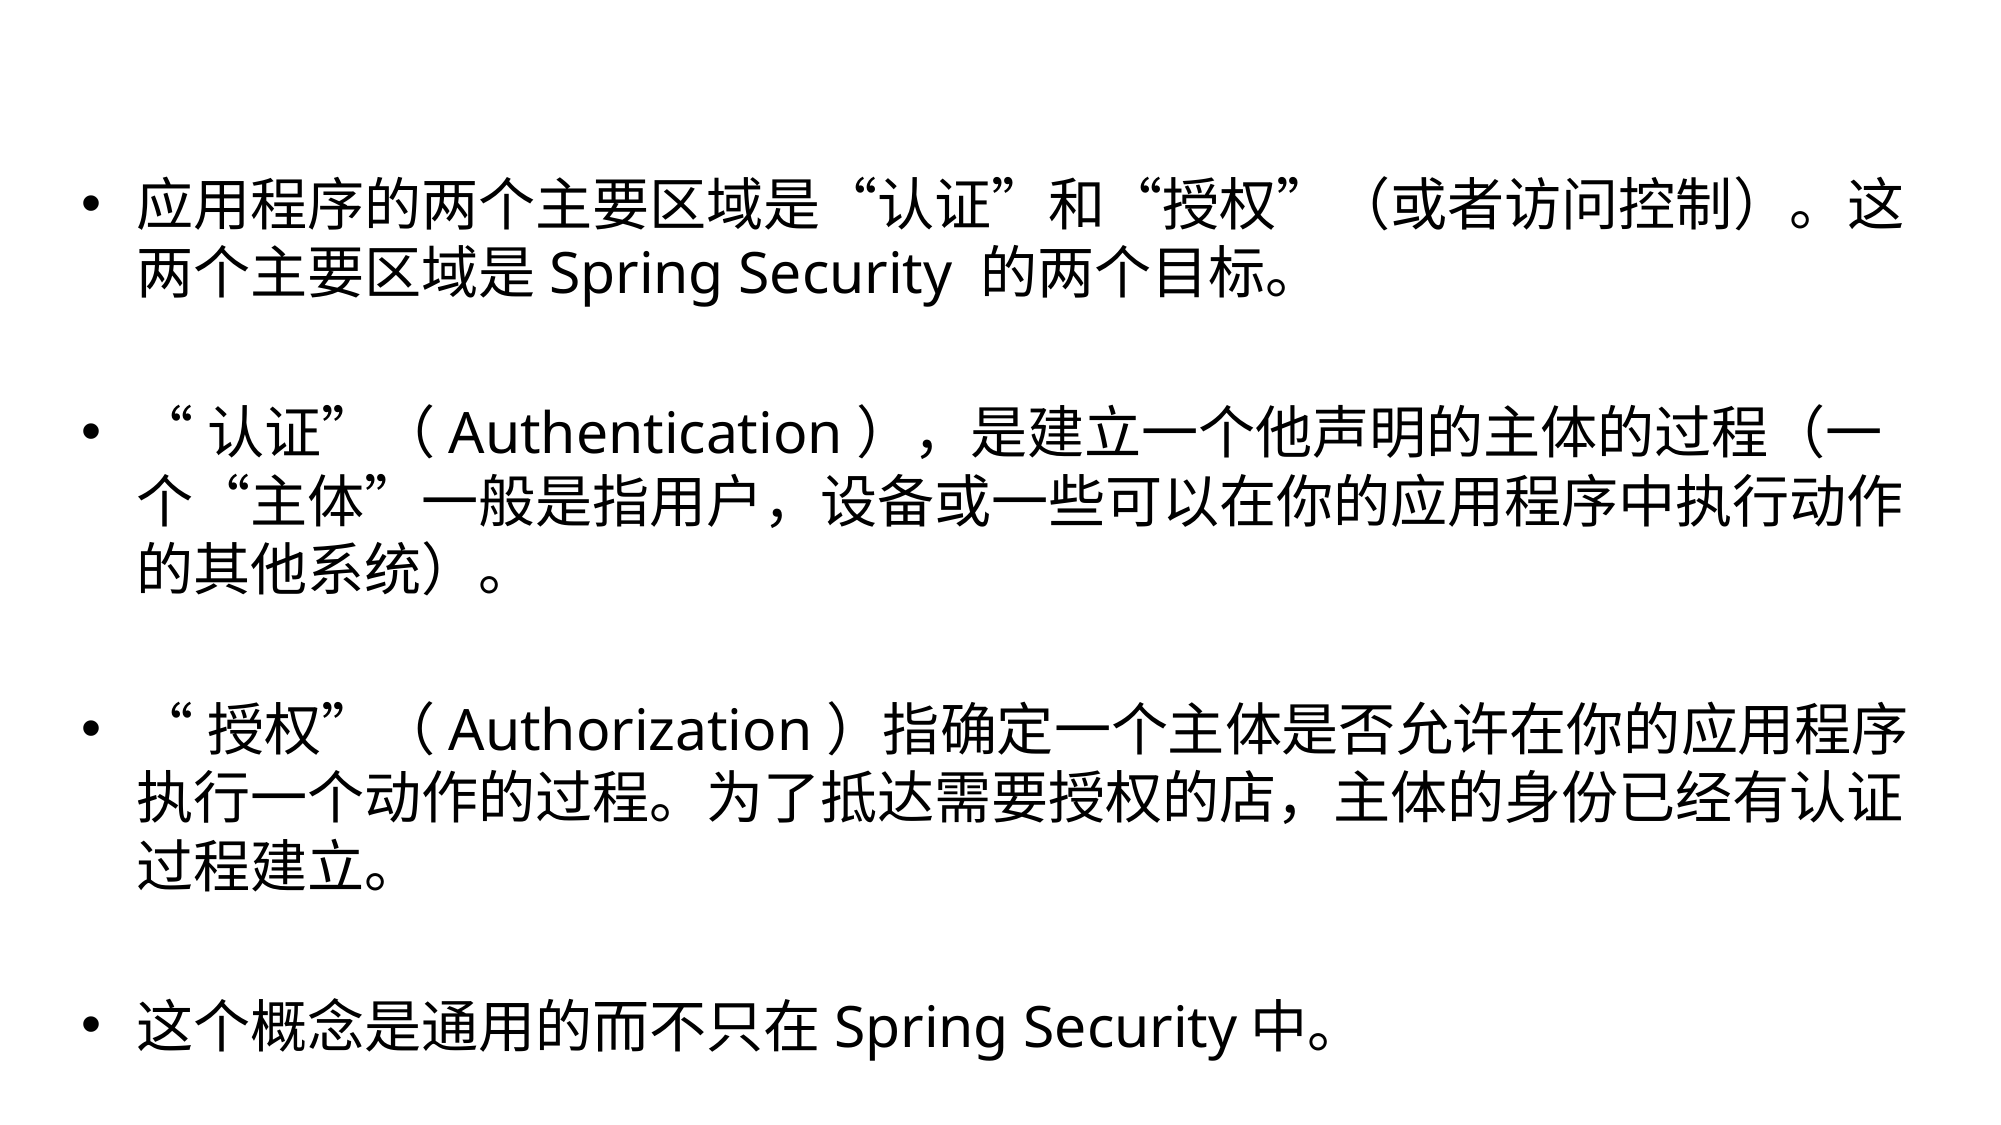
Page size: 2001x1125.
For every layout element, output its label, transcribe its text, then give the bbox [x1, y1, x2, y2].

list 应用程序的两个主要区域是“认证”和“授权”（或者访问控制）。这两个主要区域是Spring Security 的两个目标。 “认证”（Authentication），是建立一个他声明的主体的过程（一个“主体”一般是指用户，设备或一些可以在你的应用程序中执行动作的其他系统）。 “授权”（Authorization）指确定一个主体是否允许在你的应用程序执行一个动作的过程。为了抵达需要授权的店，主体的身份已经有认证过程建立。 这个概念是通用的而不只在Spring Security中。 [66, 160, 1945, 1071]
